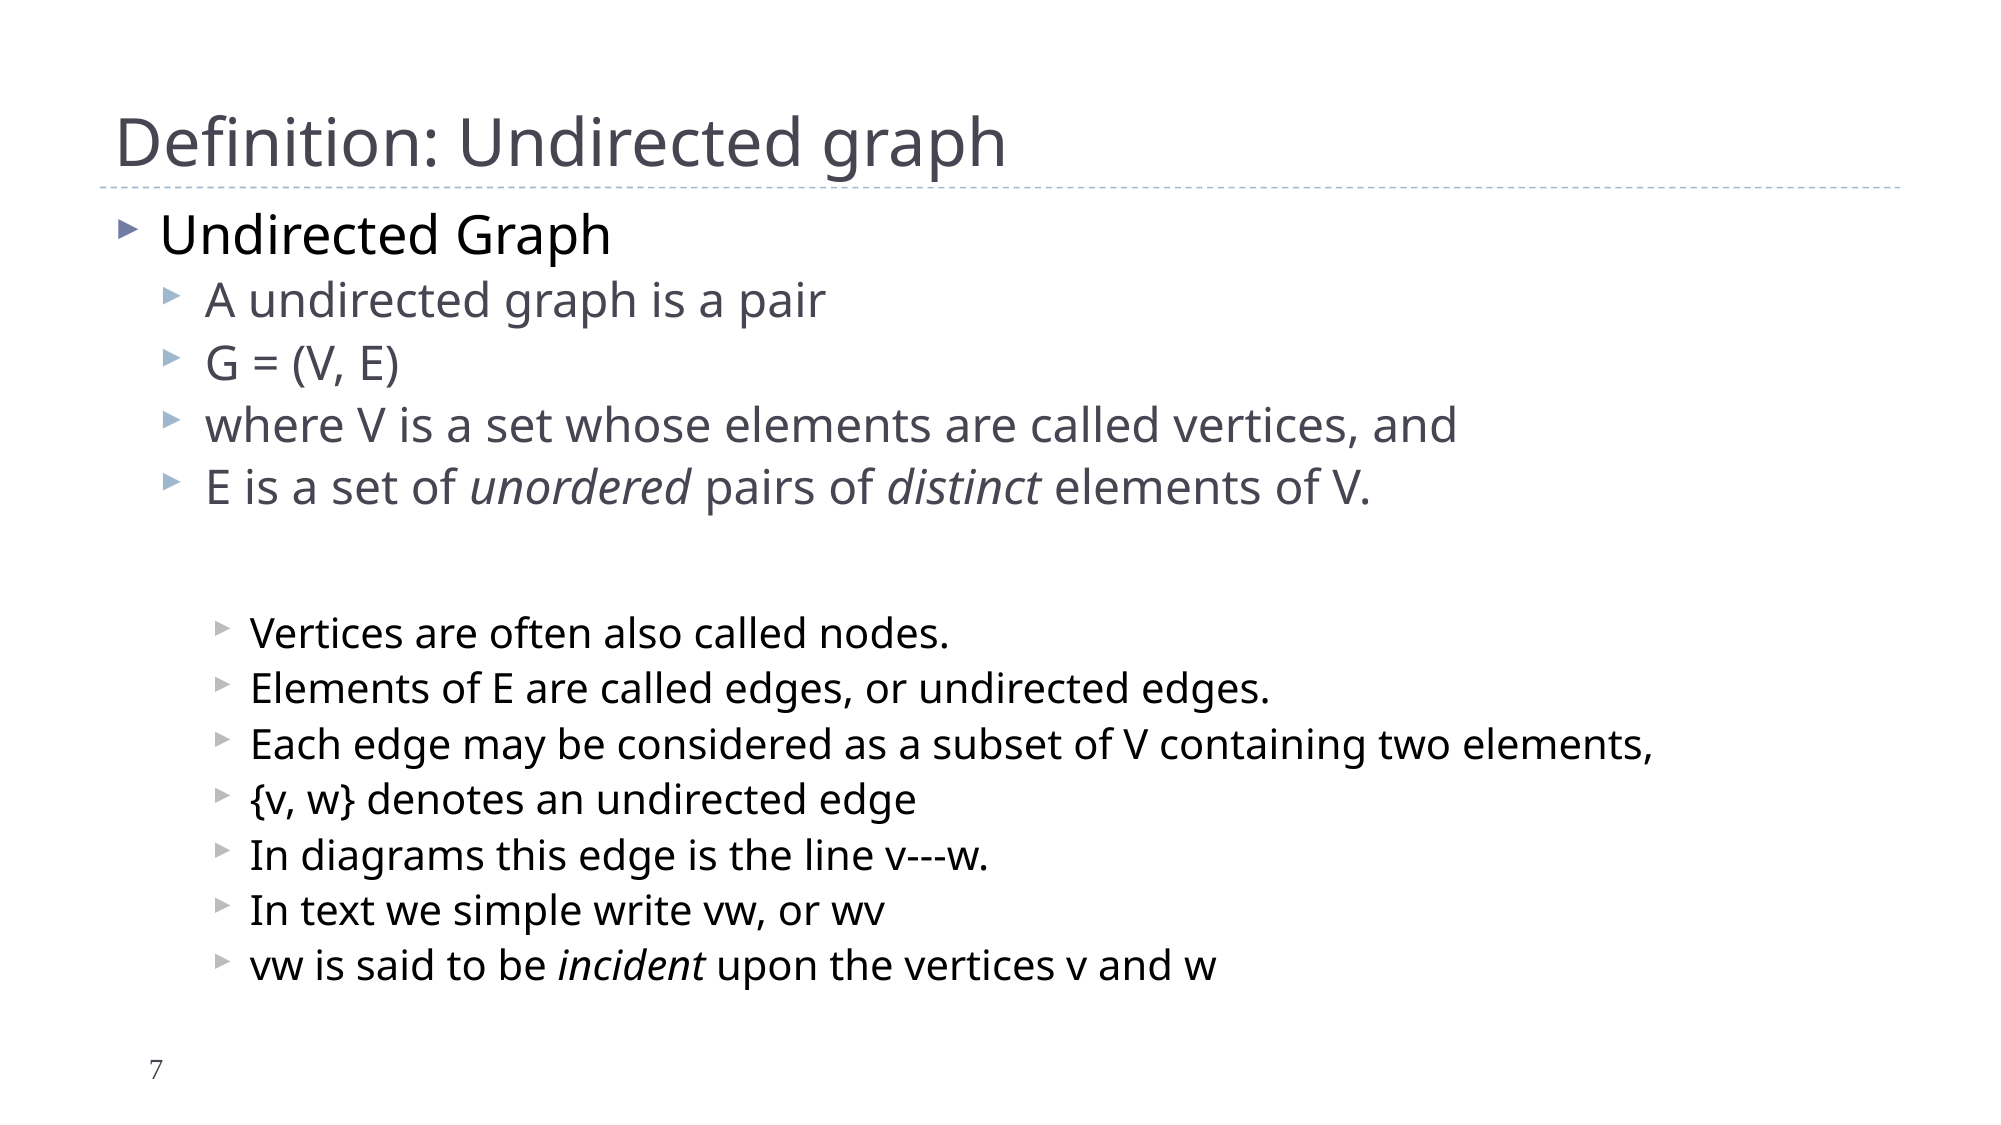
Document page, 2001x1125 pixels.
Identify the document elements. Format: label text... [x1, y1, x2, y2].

title Definition: Undirected graph [99, 24, 1900, 188]
list Undirected Graph A undirected graph is a pair G = (V, E) where V is a set whose elements are called vertices, and E is a set of unordered pairs of distinct elements of V. Vertices are often also called nodes. Elements of E are called edges, or undirected edges. Each edge may be considered as a subset of V containing two elements, {v, w} denotes an undirected edge In diagrams this edge is the line v---w. In text we simple write vw, or wv vw is said to be incident upon the vertices v and w [99, 200, 1900, 1010]
slide_number 7 [133, 1042, 568, 1103]
